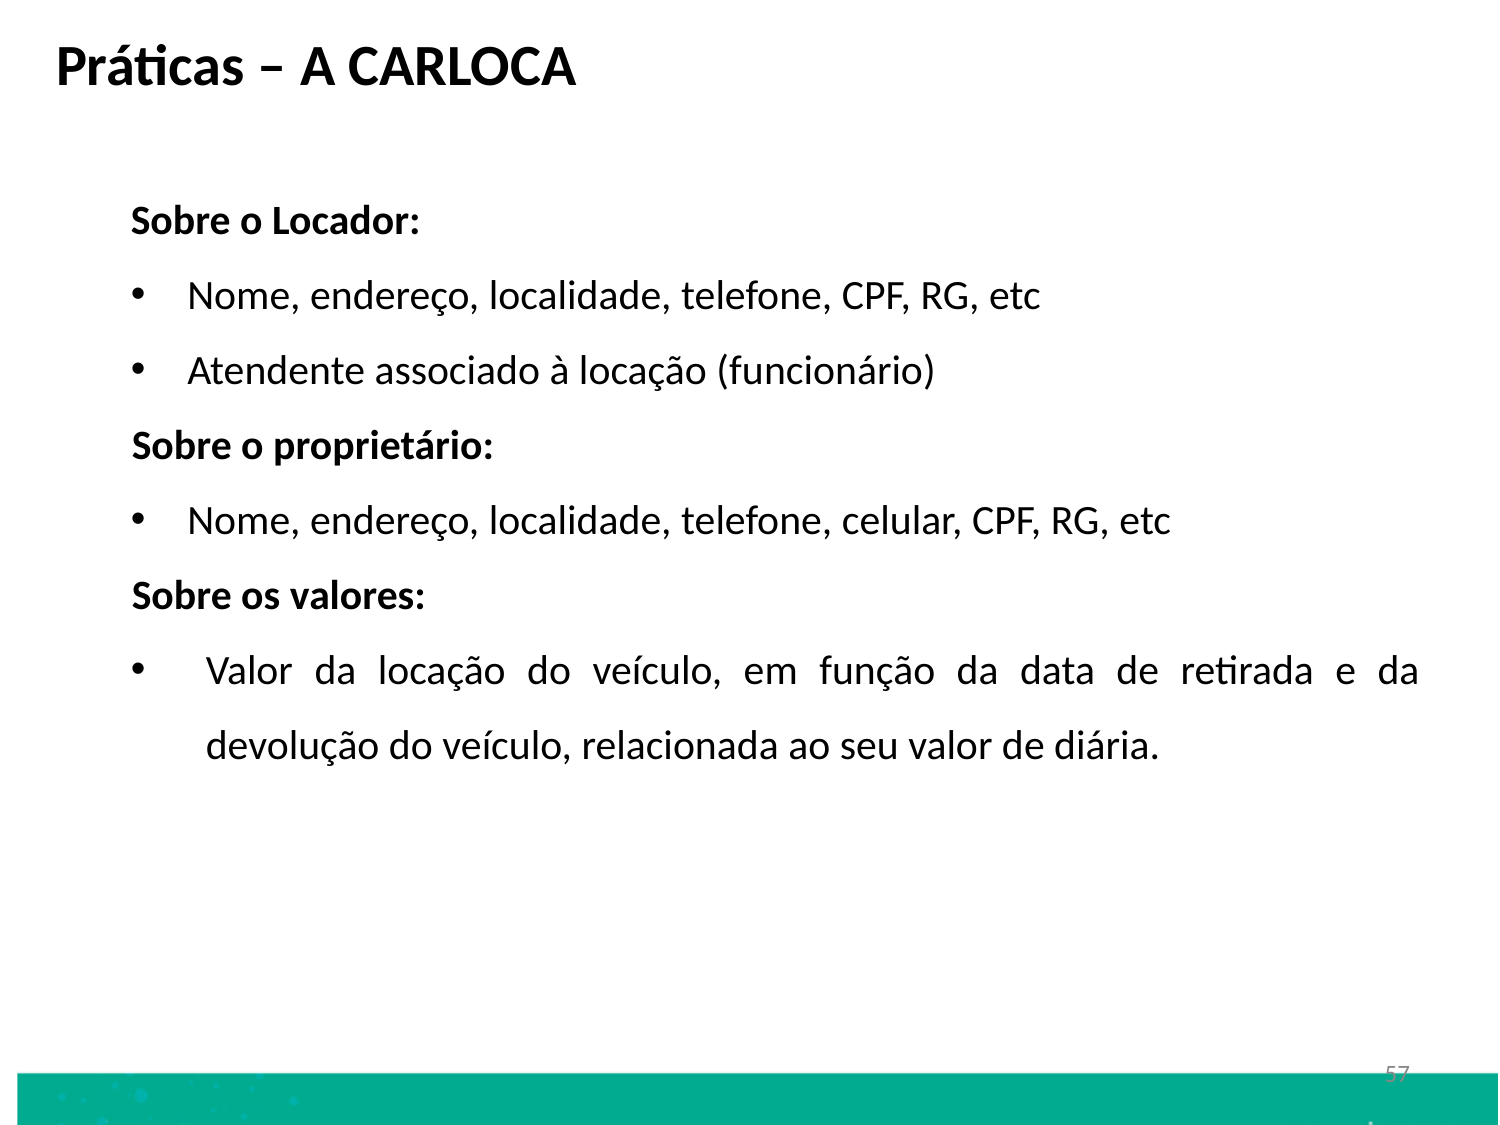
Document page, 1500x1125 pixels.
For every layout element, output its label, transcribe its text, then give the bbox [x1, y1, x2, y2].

slide_number 57 [1074, 1042, 1425, 1103]
picture [2, 0, 1498, 1125]
text_box Práticas – A CARLOCA [41, 22, 1392, 102]
text_box Sobre o Locador: Nome, endereço, localidade, telefone, CPF, RG, etc Atendente associado à locação (funcionário) Sobre o proprietário: Nome, endereço, localidade, telefone, celular, CPF, RG, etc Sobre os valores: Valor da locação do veículo, em função da data de retirada e da devolução do veículo, relacionada ao seu valor de diária. [41, 160, 1436, 851]
